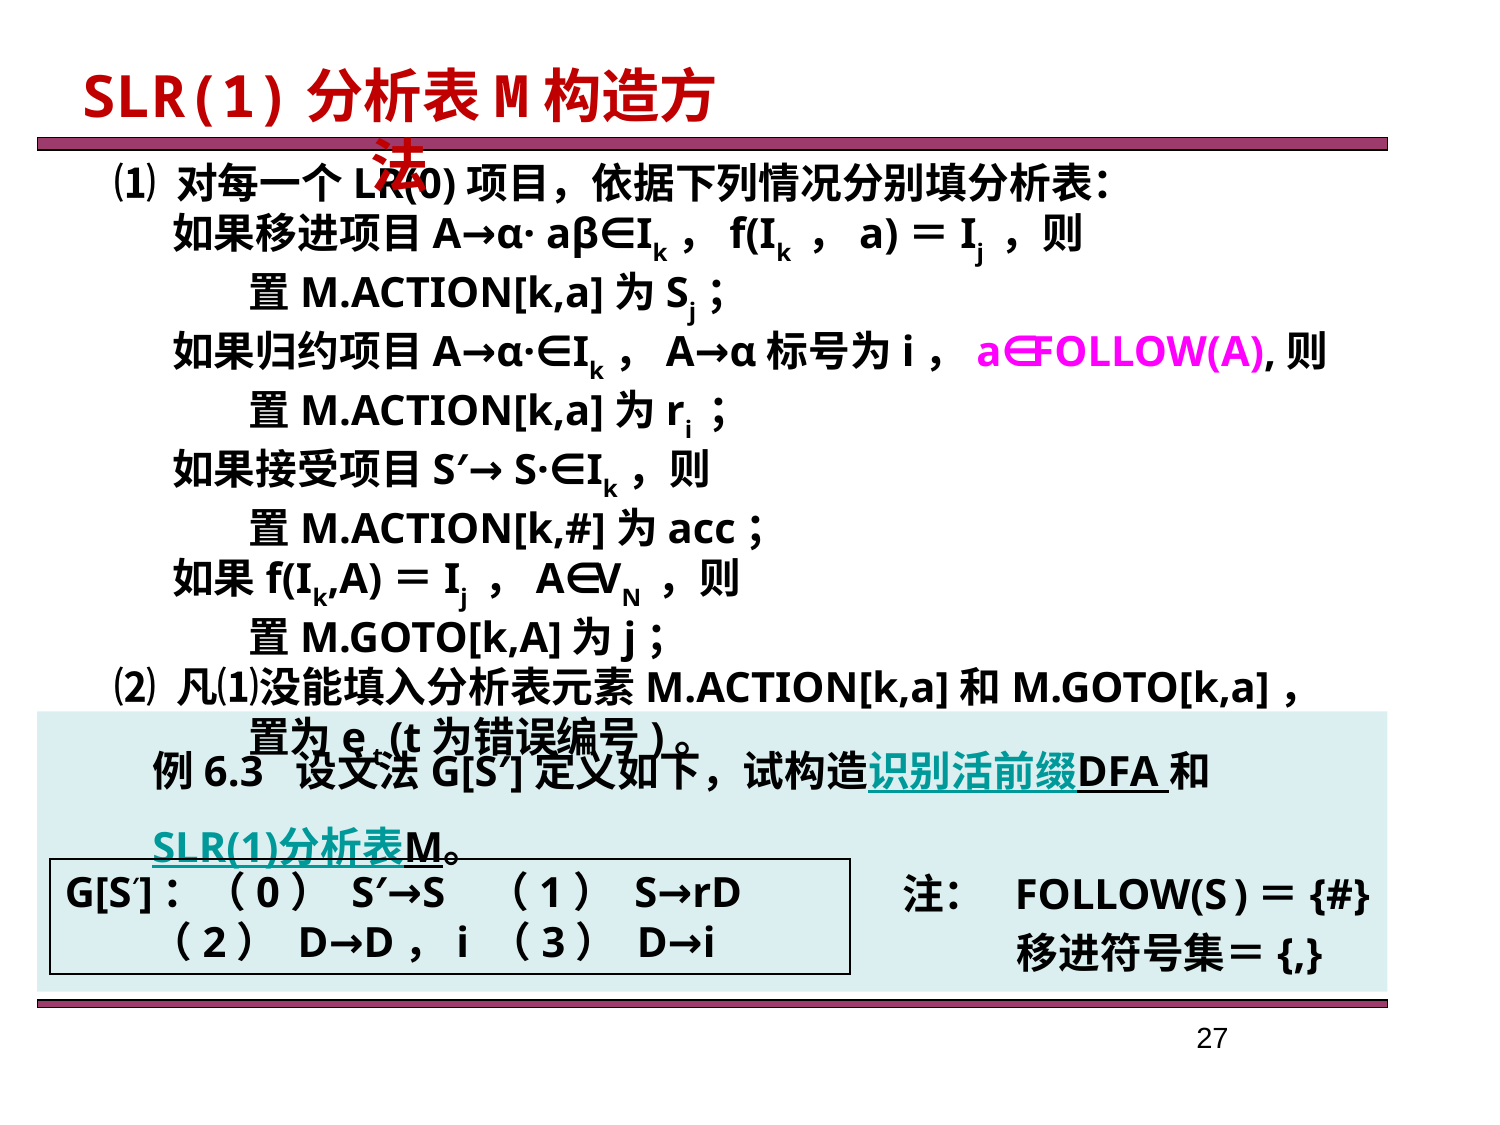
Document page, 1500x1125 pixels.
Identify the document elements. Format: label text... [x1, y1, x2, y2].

text_box ⑴ 对每一个LR(0)项目，依据下列情况分别填分析表： 如果移进项目A→α· aβ∈Ik，f(Ik ，a)＝Ij ，则 置M.ACTION[k,a]为Sj； 如果归约项目A→α·∈Ik，A→α标号为i，a∈FOLLOW(A),则 置M.ACTION[k,a]为ri ； 如果接受项目S′→ S·∈Ik，则 置M.ACTION[k,#]为acc； 如果f(Ik,A)＝Ij ，A∈VN ，则 置M.GOTO[k,A]为j； ⑵ 凡⑴没能填入分析表元素M.ACTION[k,a]和M.GOTO[k,a]， 置为e t (t为错误编号)。 [99, 149, 1400, 778]
text_box [37, 711, 1388, 992]
text_box 例6.3 设文法G[S′]定义如下，试构造识别活前缀DFA 和SLR(1)分析表M。 [137, 722, 1313, 889]
text_box G[S′]：（0） S′→S （1） S→rD （2） D→D，i （3） D→i [50, 858, 850, 974]
text_box 注： FOLLOW(S )＝{#} 移进符号集＝{,} [887, 860, 1415, 984]
slide_number 27 [1037, 1012, 1388, 1053]
text_box SLR(1)分析表M构造方法 [62, 51, 738, 207]
